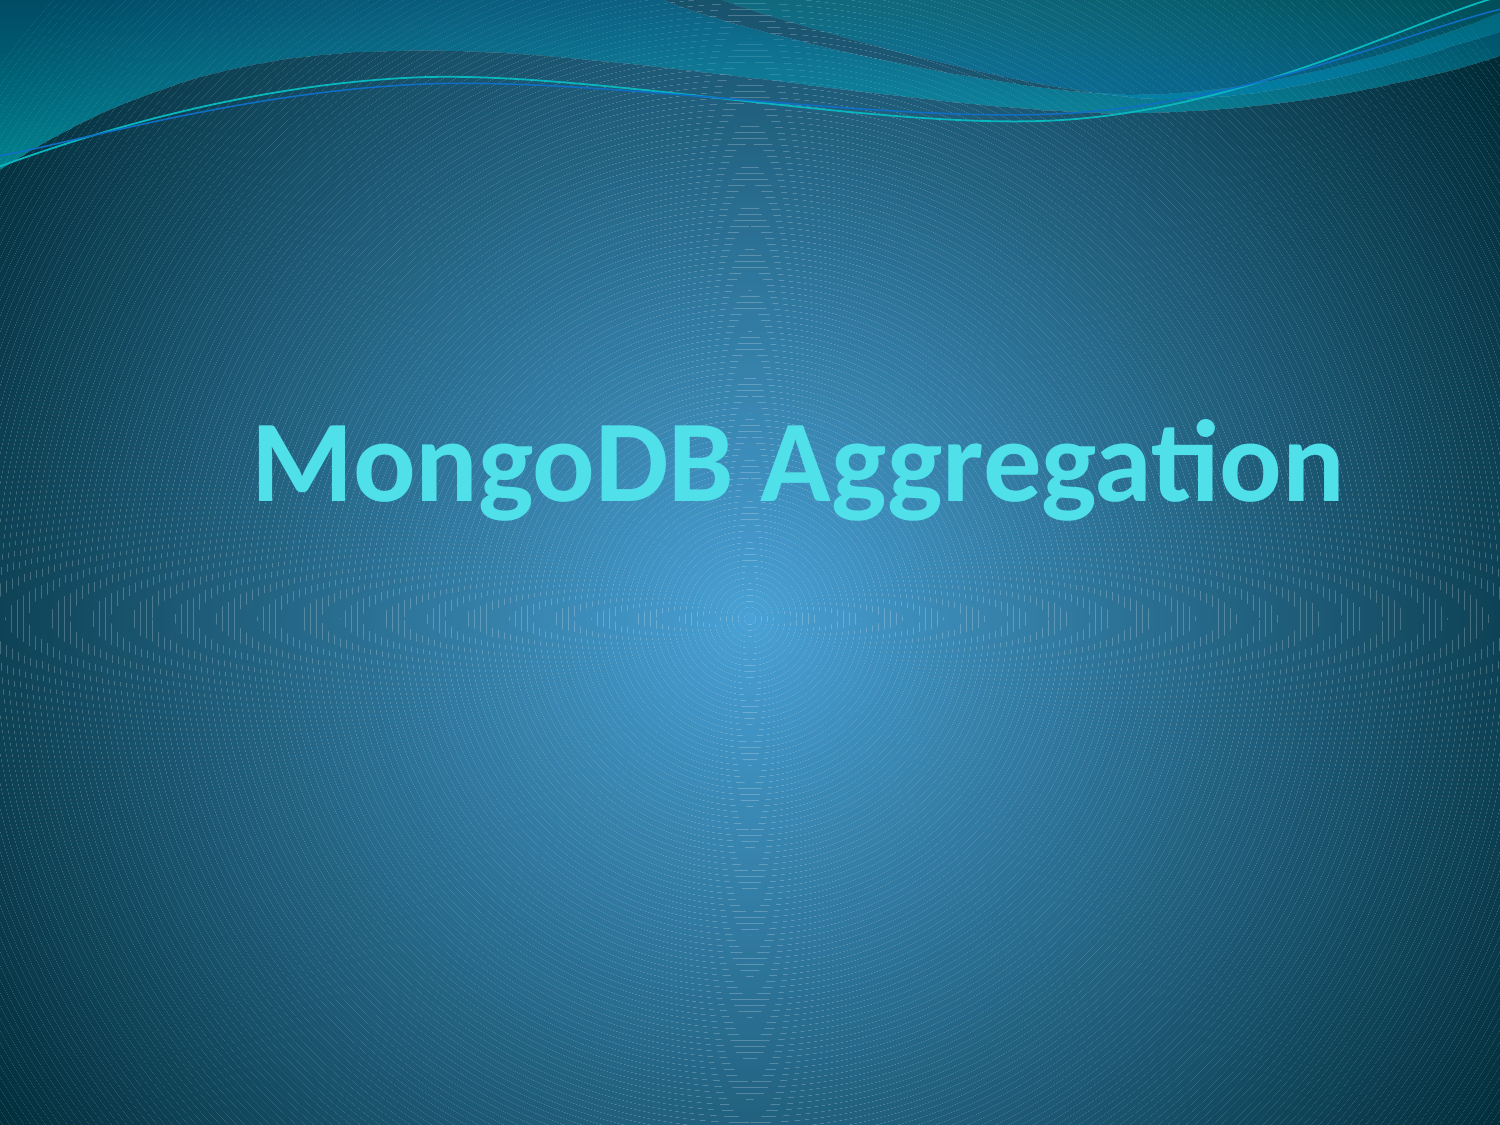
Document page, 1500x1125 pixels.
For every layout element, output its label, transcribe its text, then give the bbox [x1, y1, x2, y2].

title MongoDB Aggregation [87, 224, 1376, 525]
